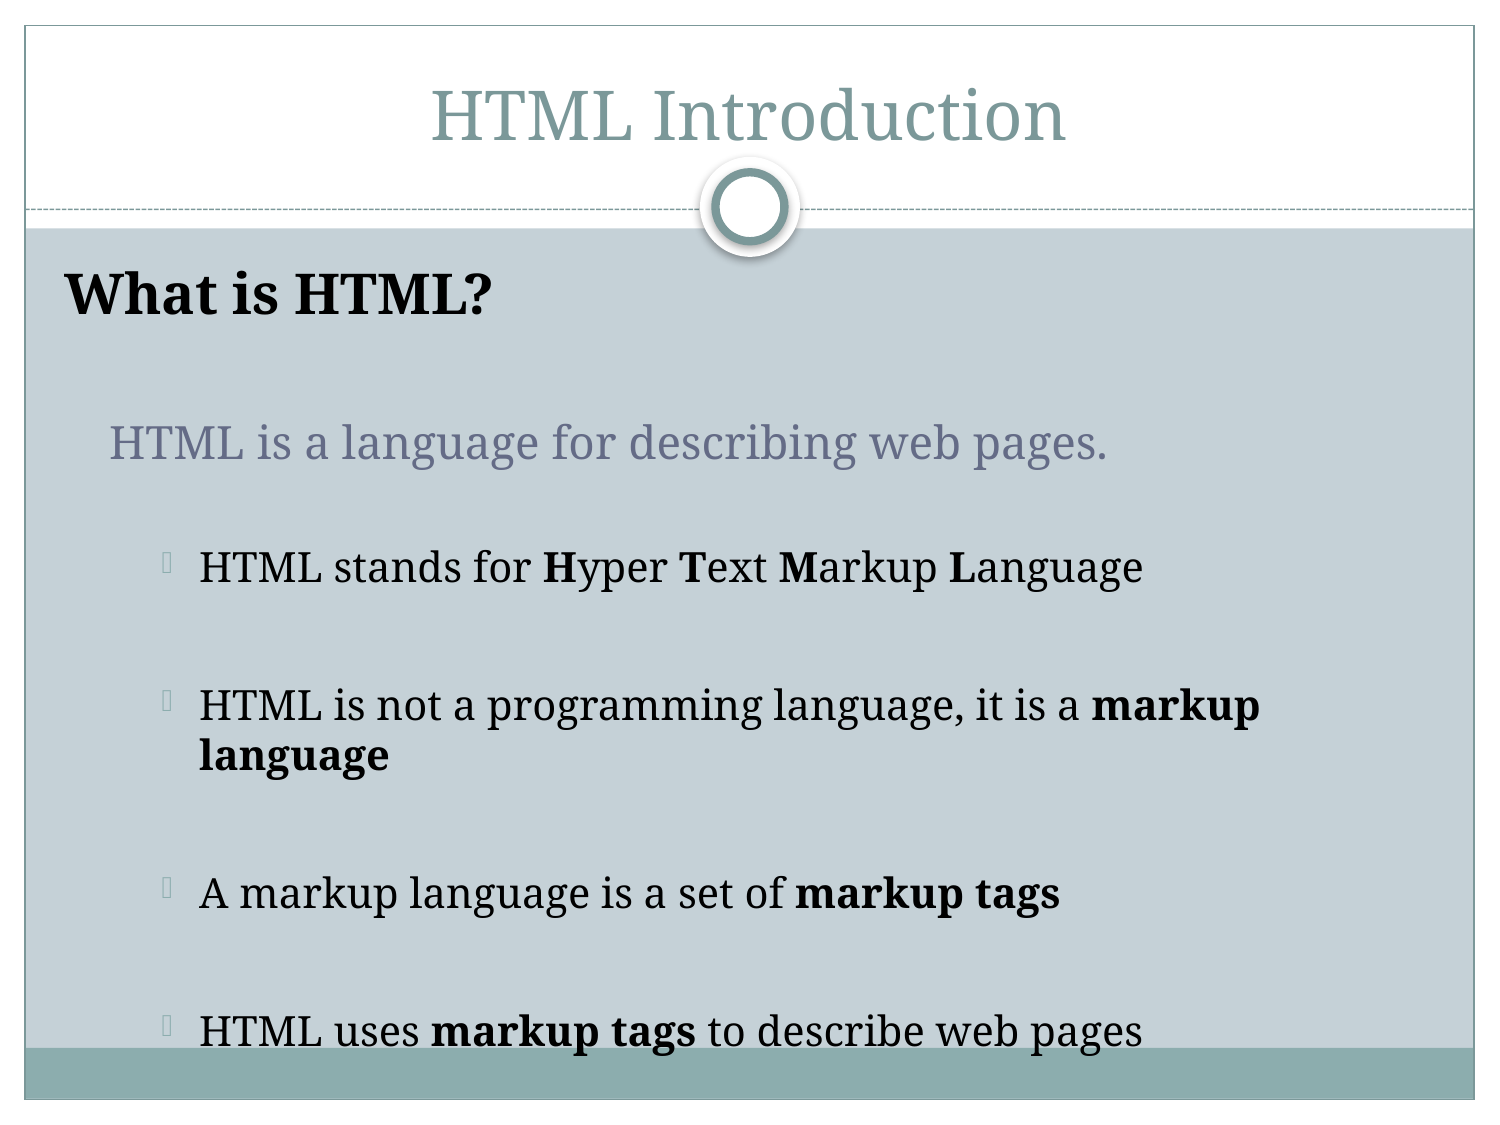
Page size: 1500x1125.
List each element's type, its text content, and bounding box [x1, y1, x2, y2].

list What is HTML? HTML is a language for describing web pages. HTML stands for Hyper Text Markup Language HTML is not a programming language, it is a markup language A markup language is a set of markup tags HTML uses markup tags to describe web pages [49, 250, 1445, 1001]
title HTML Introduction [49, 37, 1450, 162]
